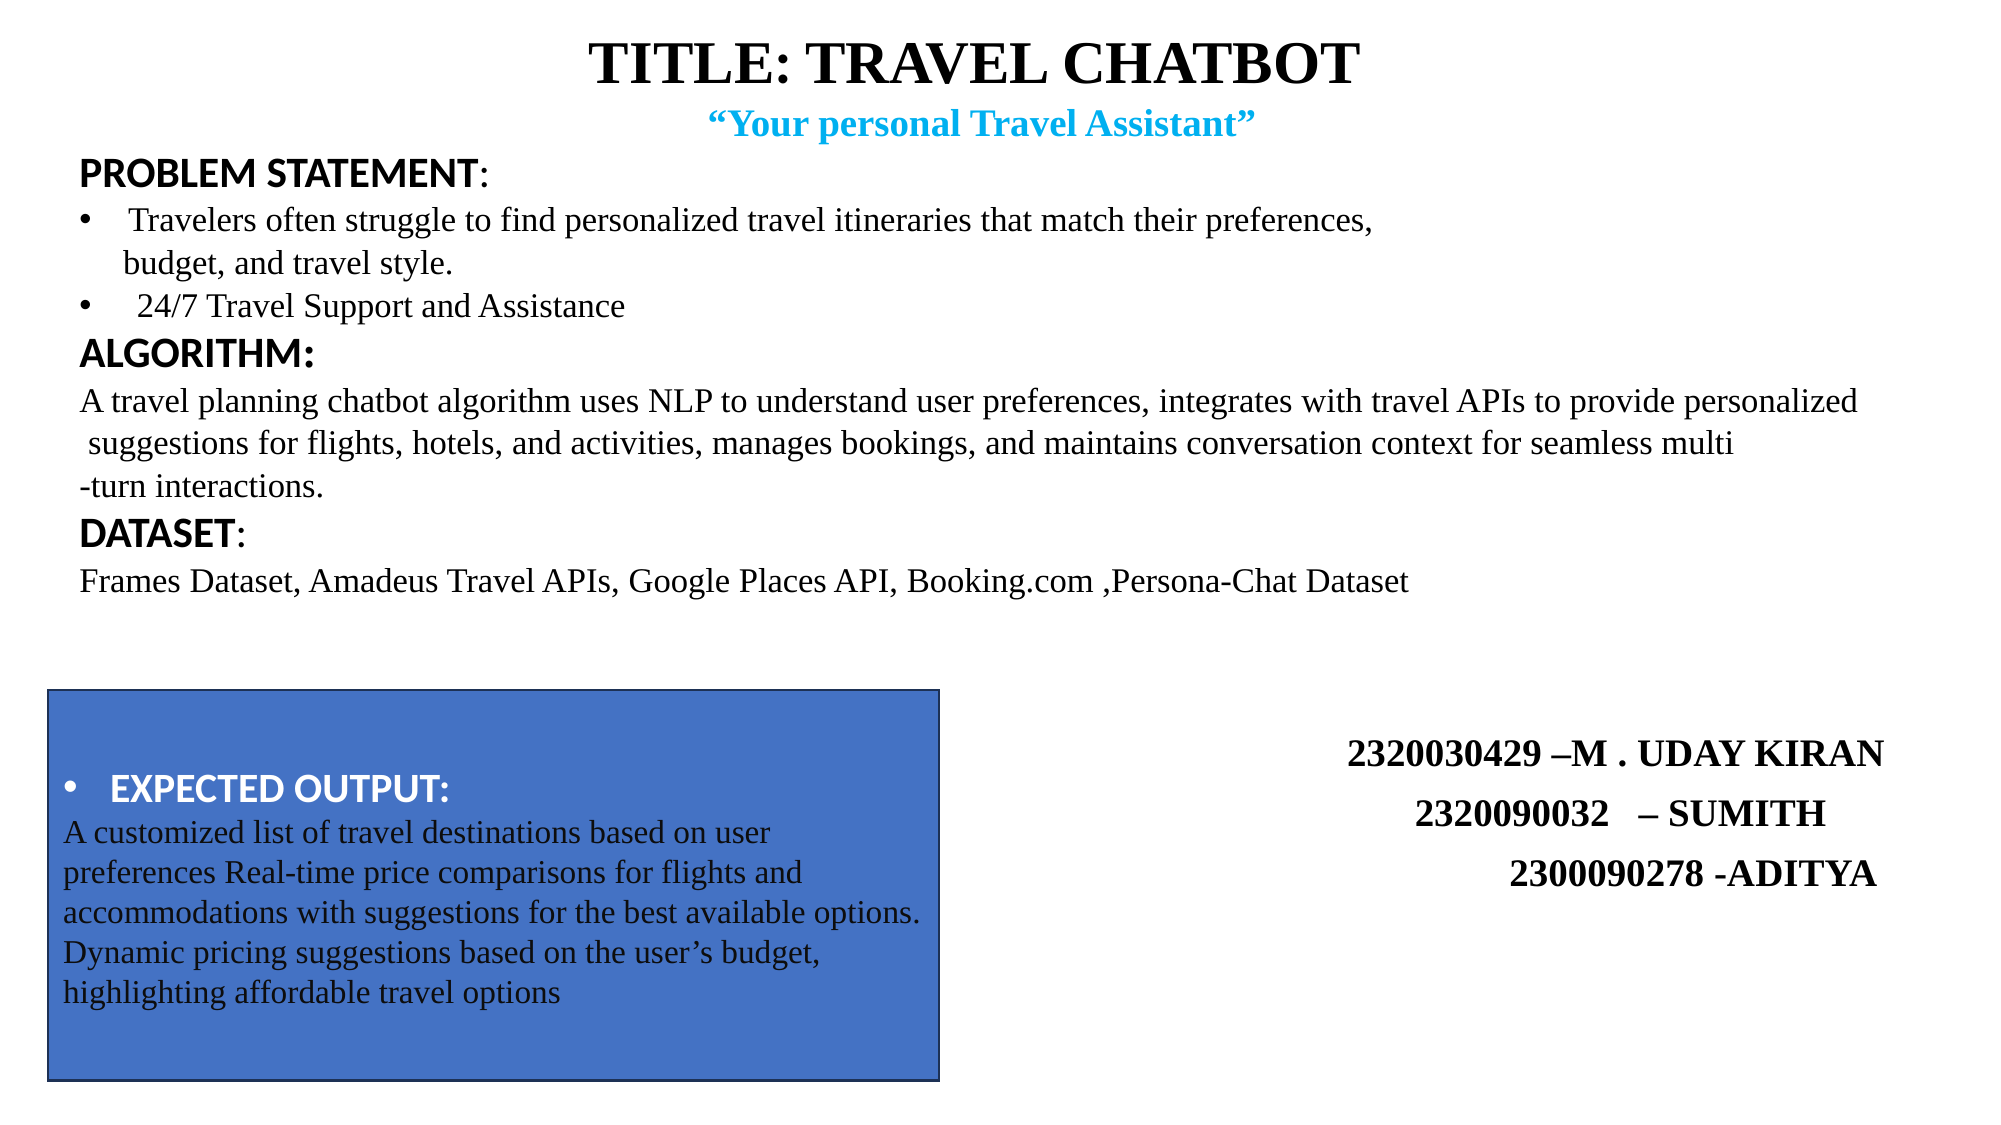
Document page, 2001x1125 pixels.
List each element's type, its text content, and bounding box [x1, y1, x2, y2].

subtitle TITLE: TRAVEL CHATBOT “Your personal Travel Assistant” PROBLEM STATEMENT: Travelers often struggle to find personalized travel itineraries that match their preferences, budget, and travel style. 24/7 Travel Support and Assistance ALGORITHM: A travel planning chatbot algorithm uses NLP to understand user preferences, integrates with travel APIs to provide personalized suggestions for flights, hotels, and activities, manages bookings, and maintains conversation context for seamless multi -turn interactions. DATASET: Frames Dataset, Amadeus Travel APIs, Google Places API, Booking.com ,Persona-Chat Dataset 2320030429 –M . UDAY KIRAN 2320090032 – SUMITH 2300090278 -ADITYA [64, 24, 1900, 1098]
text_box EXPECTED OUTPUT: A customized list of travel destinations based on user preferences Real-time price comparisons for flights and accommodations with suggestions for the best available options. Dynamic pricing suggestions based on the user’s budget, highlighting affordable travel options [47, 689, 940, 1082]
